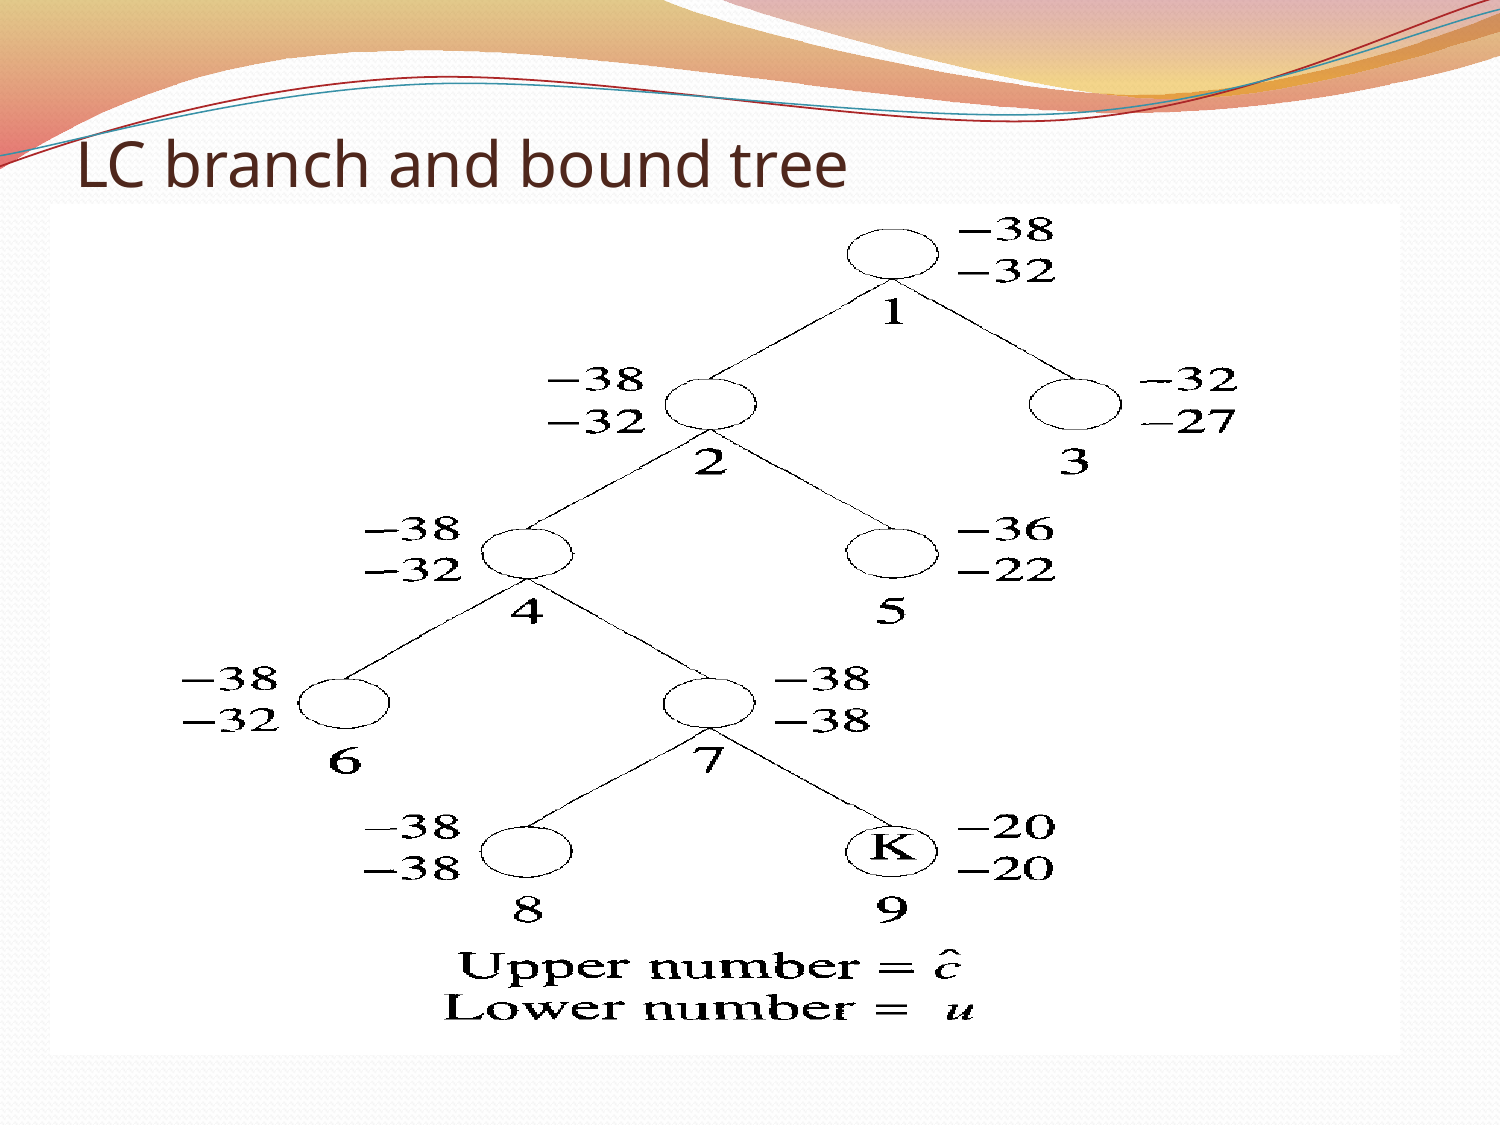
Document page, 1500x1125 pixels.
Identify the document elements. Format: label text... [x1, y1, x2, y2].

title LC branch and bound tree [75, 115, 1425, 200]
picture [49, 204, 1401, 1056]
